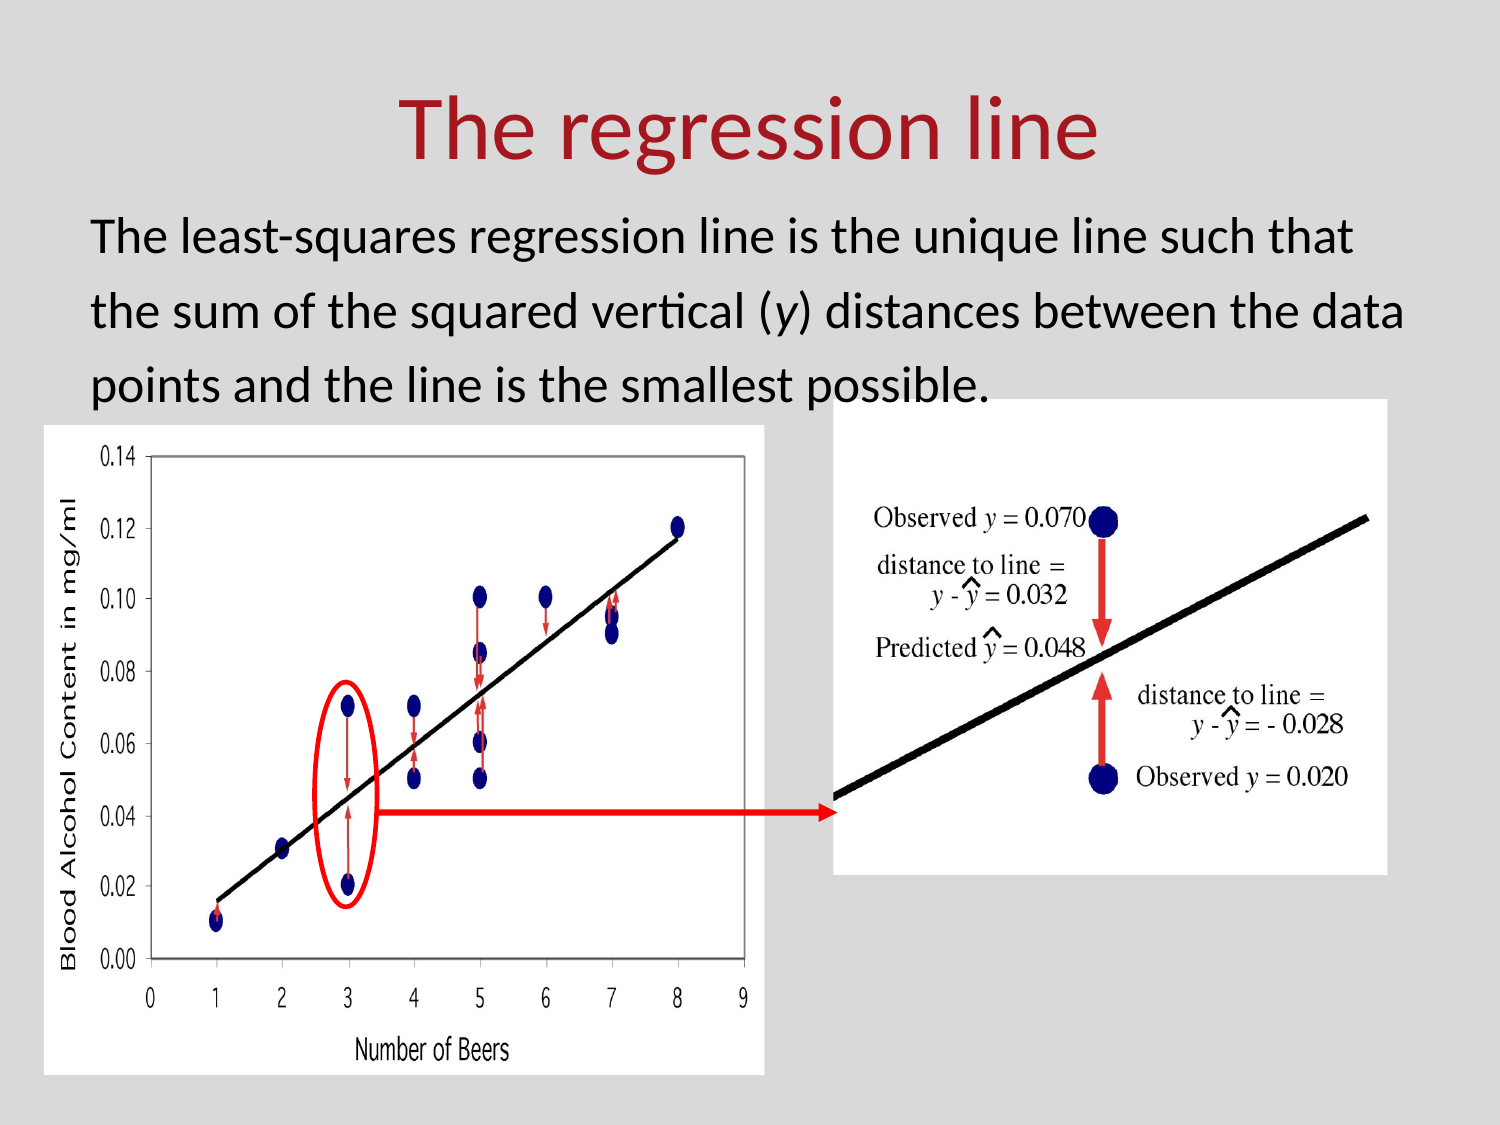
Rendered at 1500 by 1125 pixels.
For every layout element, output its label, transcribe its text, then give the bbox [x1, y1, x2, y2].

picture [43, 425, 765, 1076]
title The regression line [75, 45, 1425, 181]
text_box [314, 399, 1388, 908]
list The least-squares regression line is the unique line such that the sum of the squared vertical (y) distances between the data points and the line is the smallest possible. [75, 181, 1425, 425]
